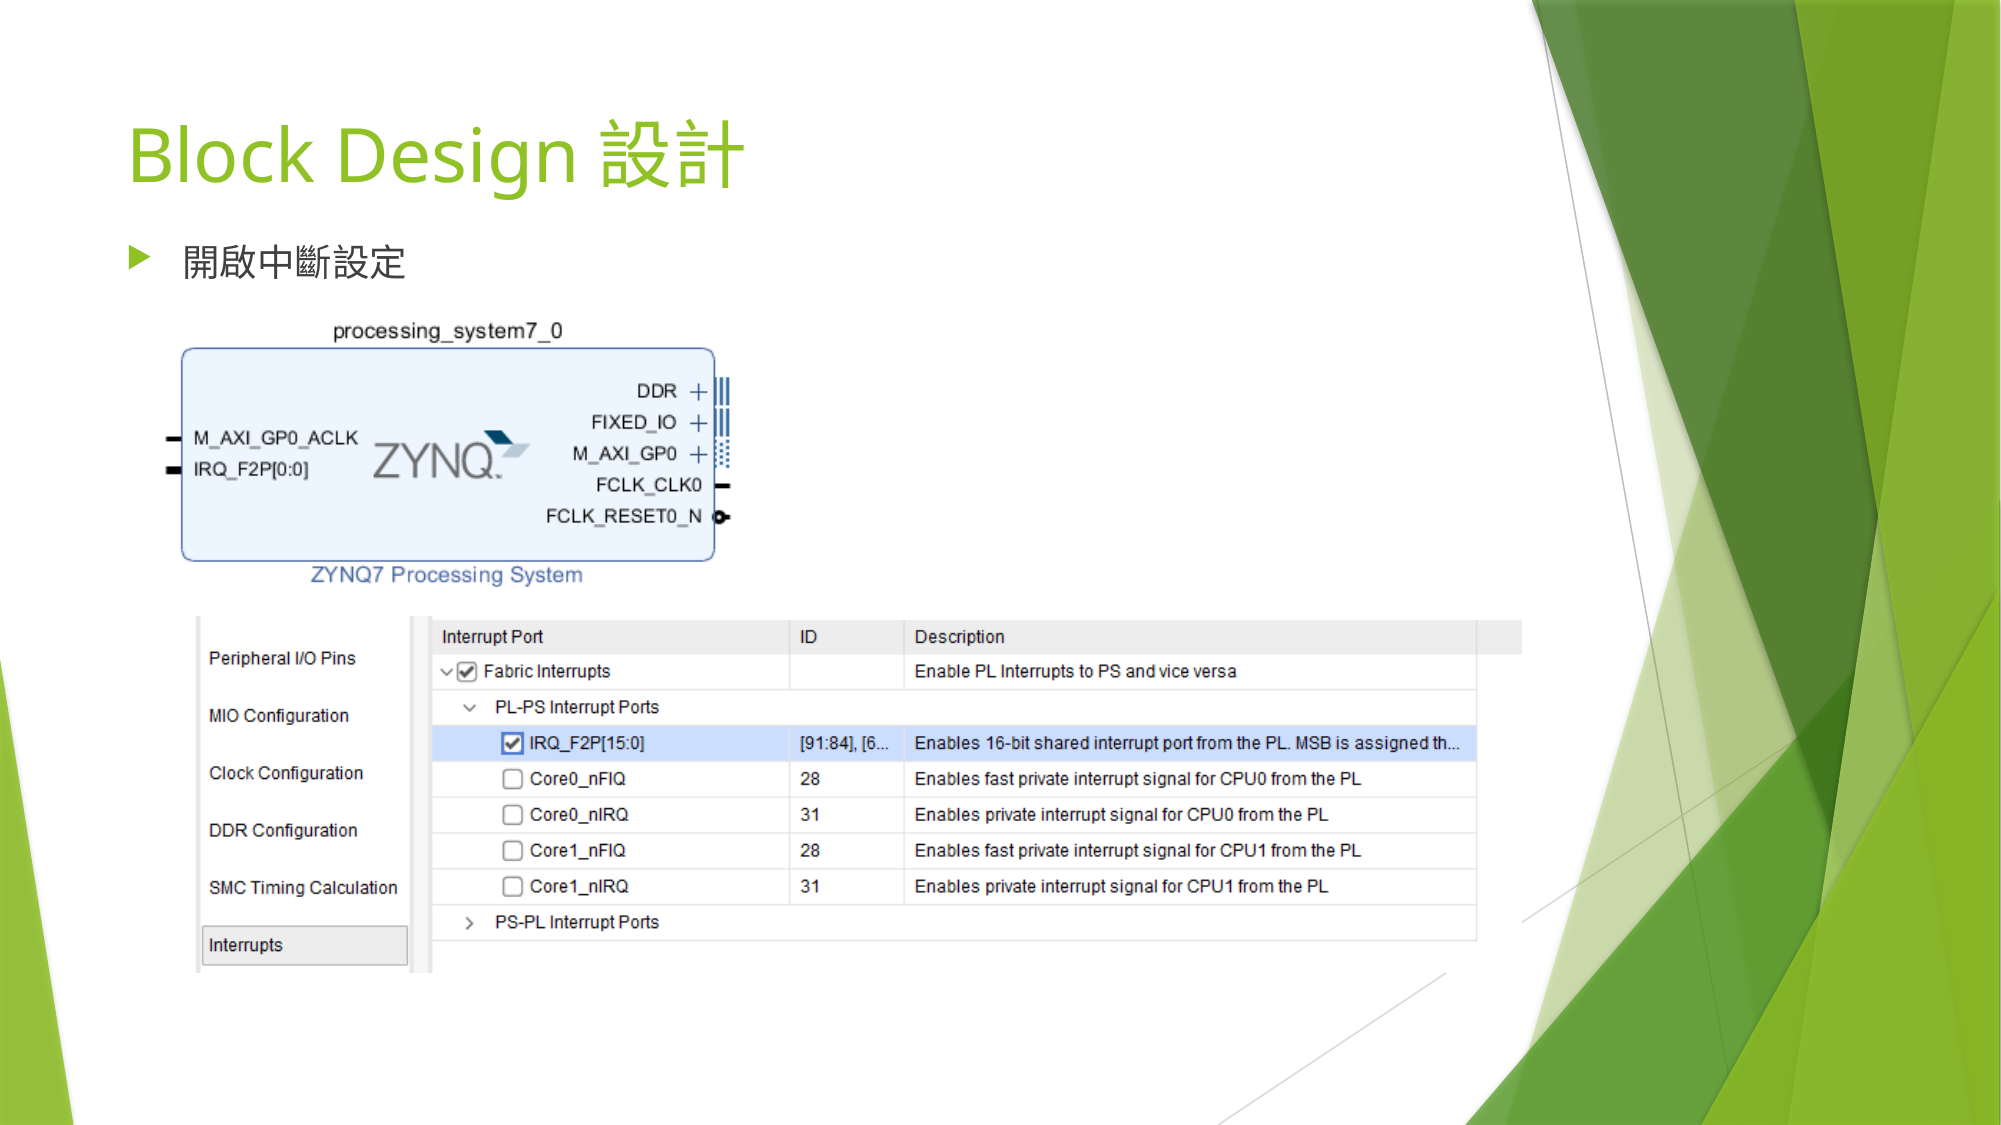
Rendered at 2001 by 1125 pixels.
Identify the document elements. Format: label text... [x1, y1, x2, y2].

list 開啟中斷設定 [111, 231, 1522, 992]
picture [160, 303, 753, 599]
title Block Design設計 [111, 99, 1522, 215]
picture [195, 615, 1522, 973]
